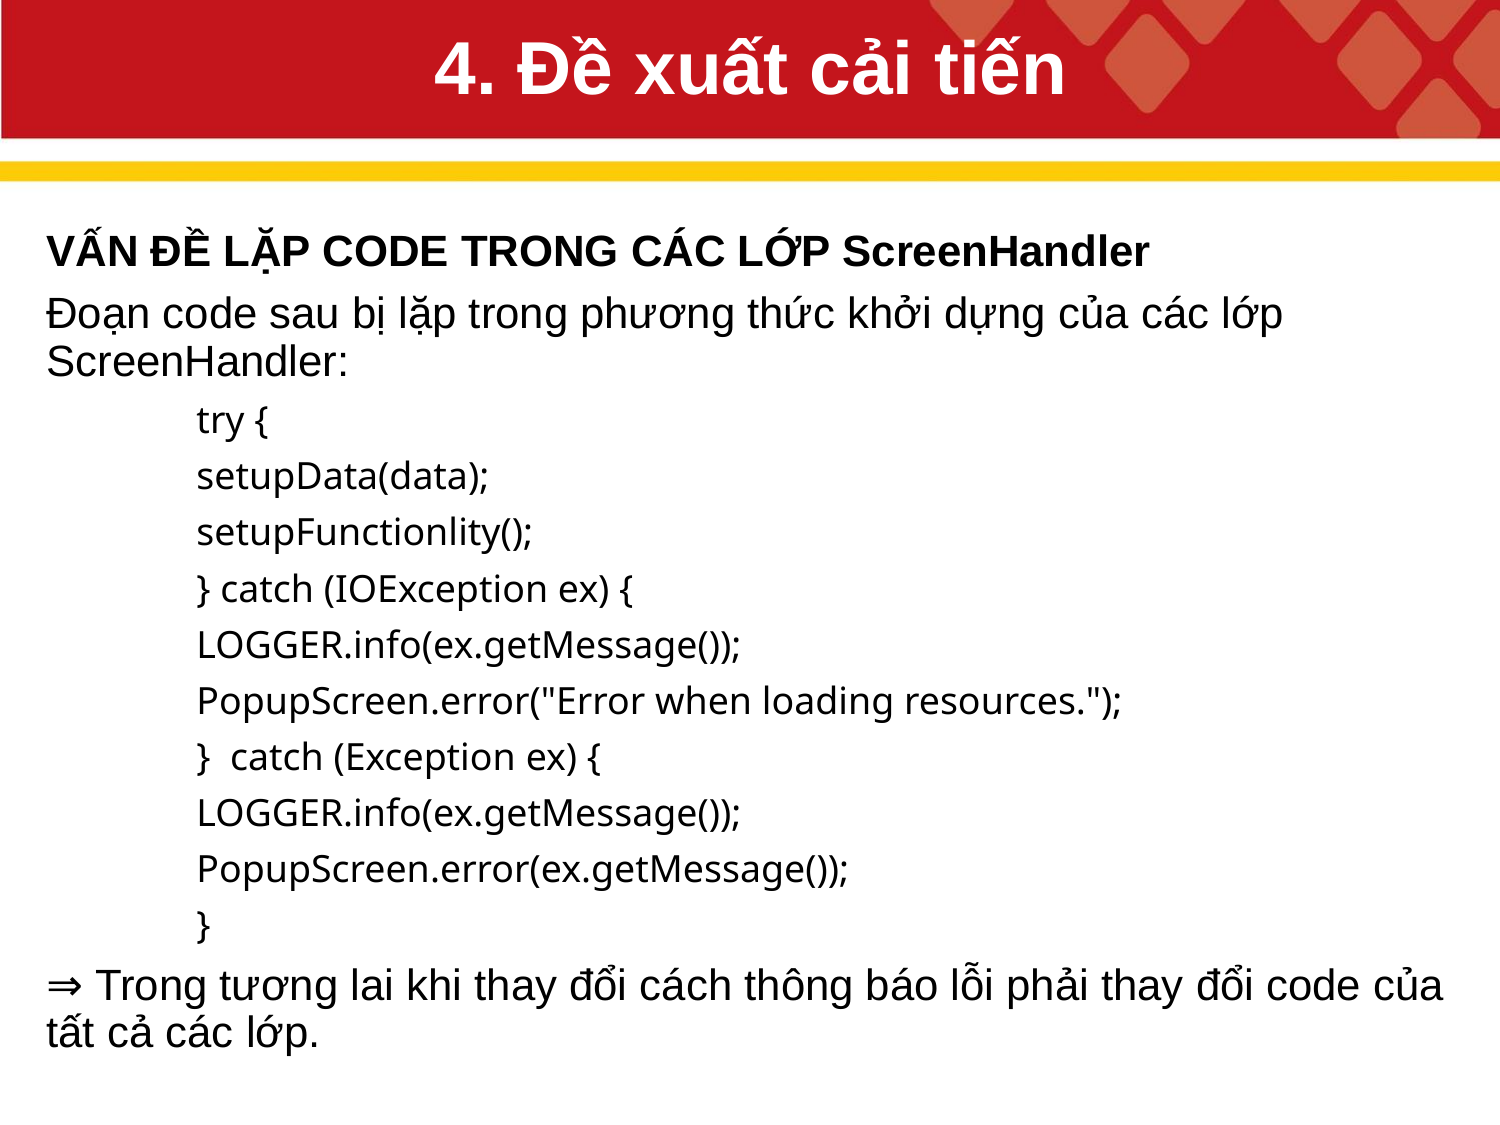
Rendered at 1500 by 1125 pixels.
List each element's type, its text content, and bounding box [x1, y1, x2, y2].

list VẤN ĐỀ LẶP CODE TRONG CÁC LỚP ScreenHandler Đoạn code sau bị lặp trong phương thức khởi dựng của các lớp ScreenHandler: try { setupData(data); setupFunctionlity(); } catch (IOException ex) { LOGGER.info(ex.getMessage()); PopupScreen.error("Error when loading resources."); } catch (Exception ex) { LOGGER.info(ex.getMessage()); PopupScreen.error(ex.getMessage()); } ⇒ Trong tương lai khi thay đổi cách thông báo lỗi phải thay đổi code của tất cả các lớp. [31, 220, 1471, 1079]
title 4. Đề xuất cải tiến [31, 0, 1471, 141]
picture [0, 0, 1500, 1125]
